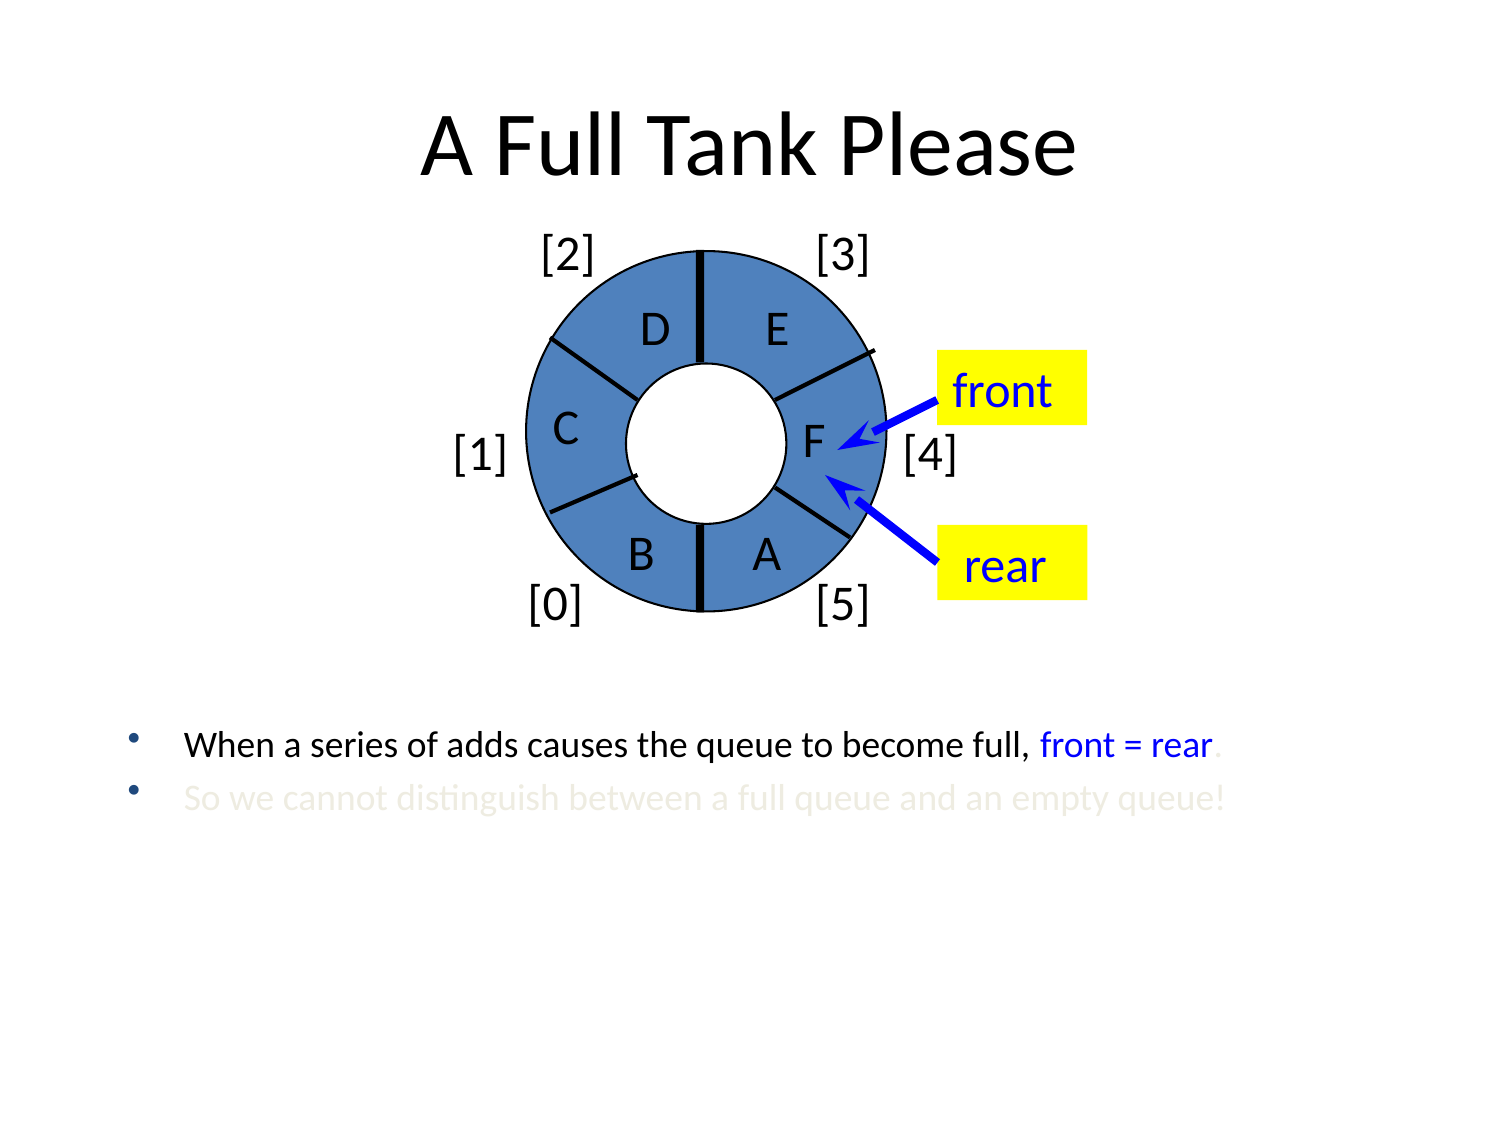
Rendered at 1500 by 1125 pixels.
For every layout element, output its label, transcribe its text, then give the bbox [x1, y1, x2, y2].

title A Full Tank Please [75, 45, 1425, 233]
text_box rear [1029, 524, 1088, 601]
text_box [836, 349, 1088, 451]
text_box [437, 212, 1026, 638]
text_box When a series of adds causes the queue to become full, front = rear. So we cannot distinguish between a full queue and an empty queue! [112, 712, 1388, 763]
